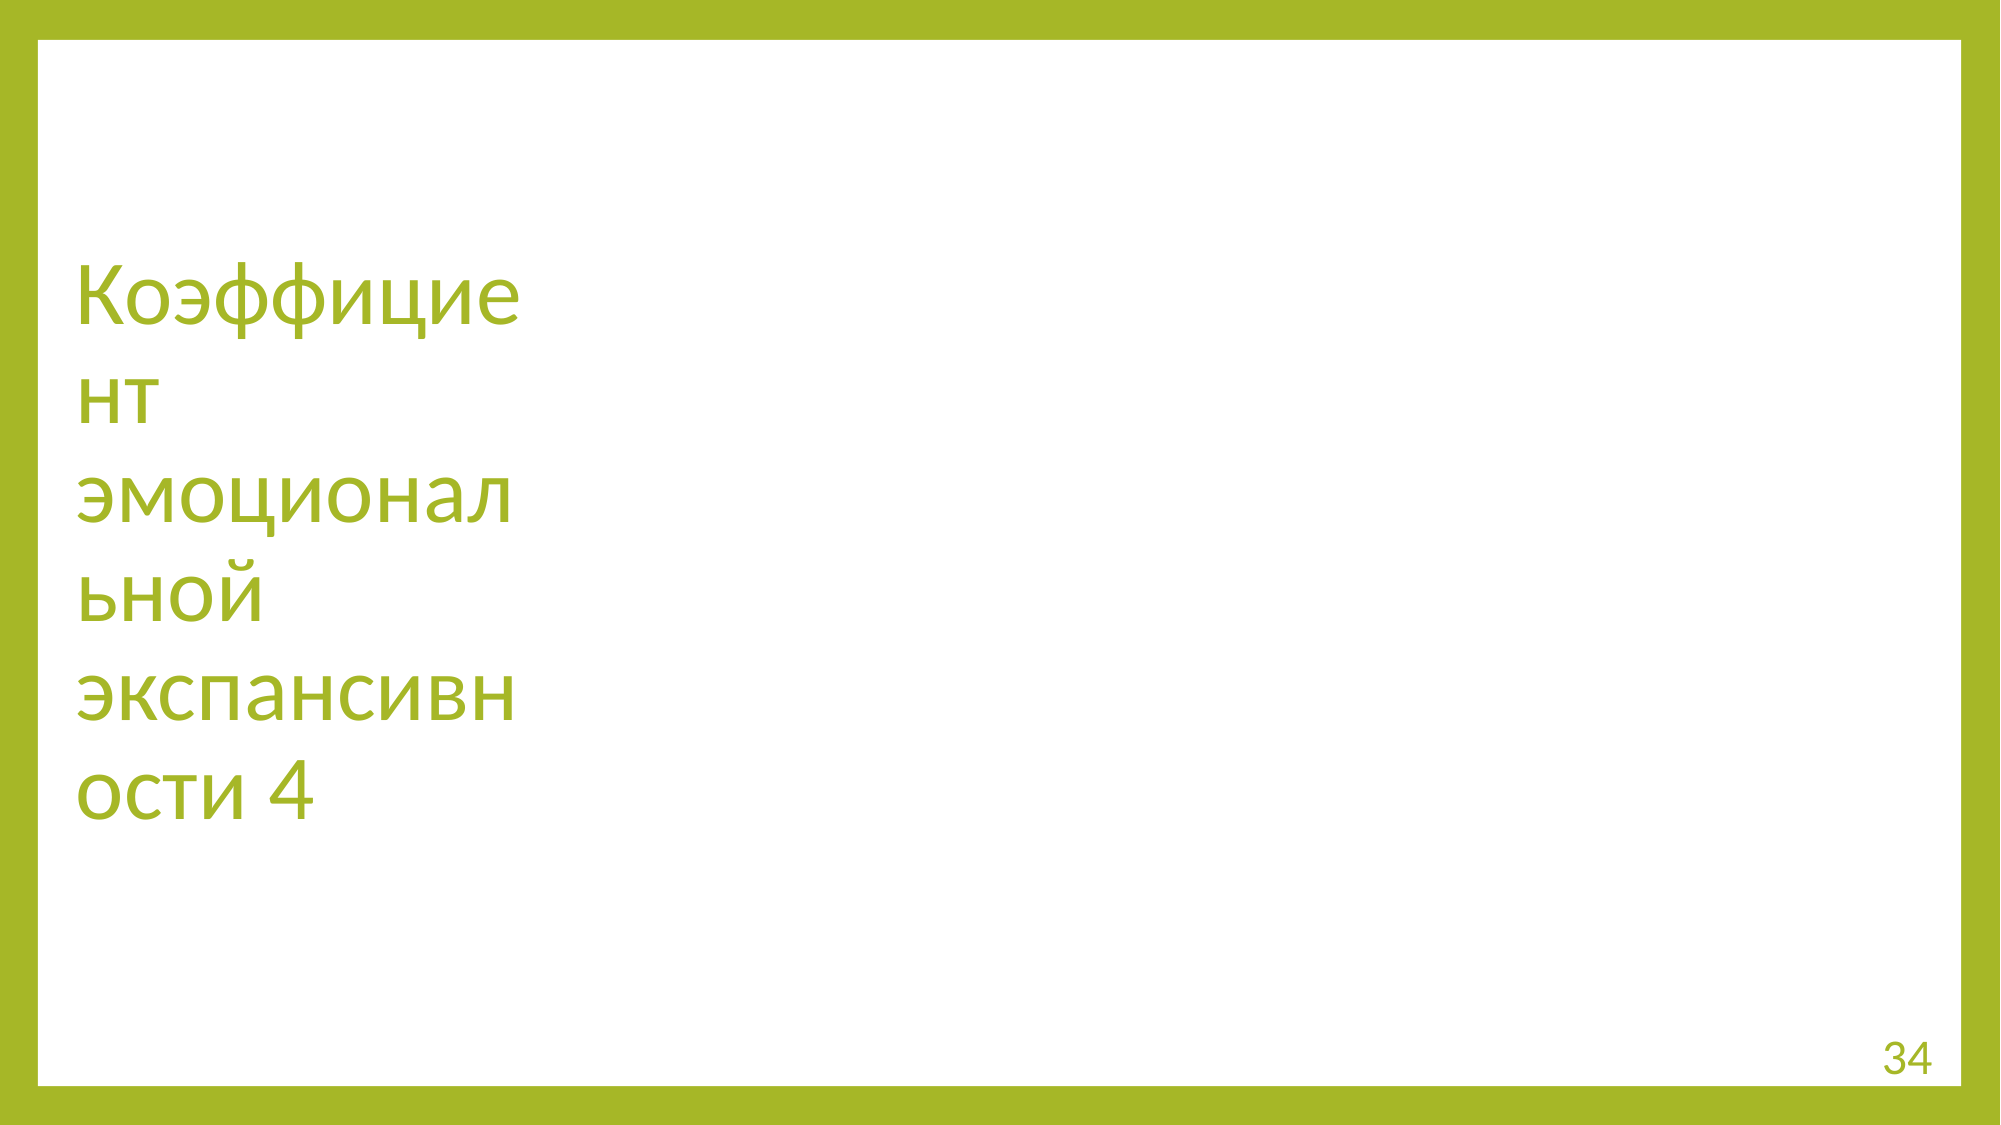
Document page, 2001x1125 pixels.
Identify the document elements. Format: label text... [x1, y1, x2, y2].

slide_number 34 [1667, 1025, 1948, 1085]
title Коэффициент эмоциональной экспансивности 4 [68, 99, 535, 985]
